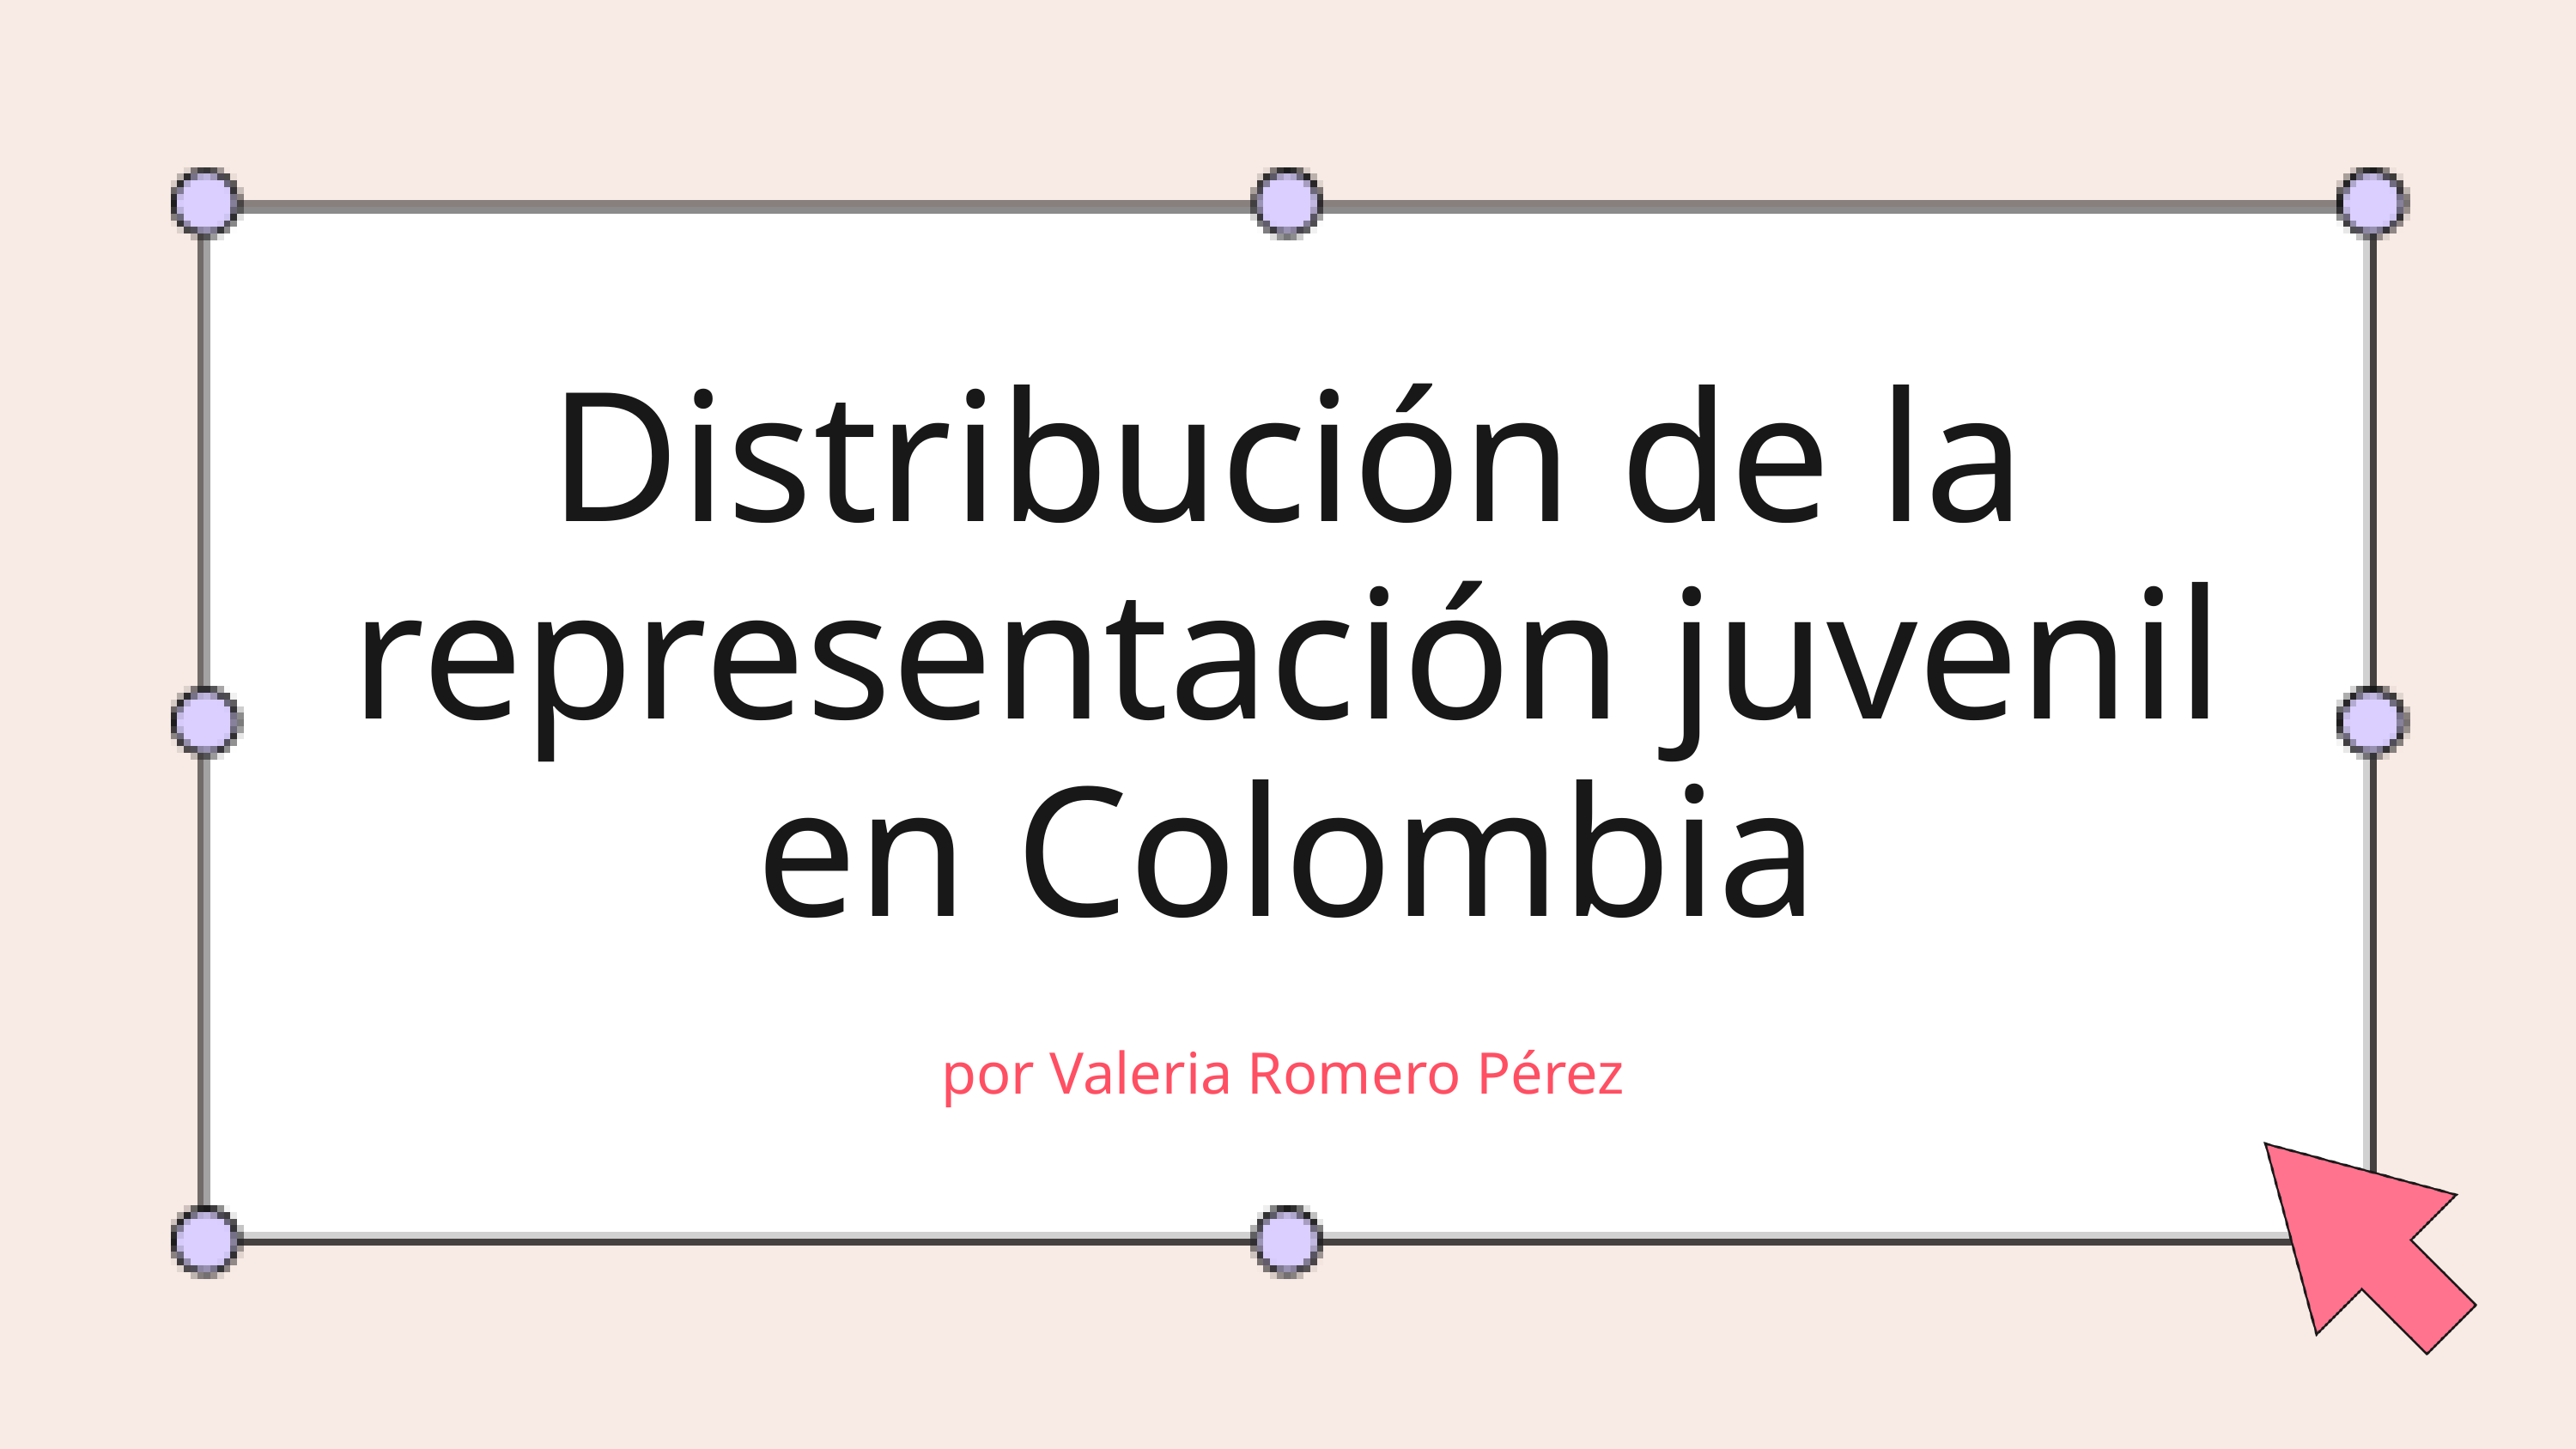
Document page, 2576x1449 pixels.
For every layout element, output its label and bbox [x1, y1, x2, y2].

text_box [349, 349, 2227, 1100]
picture [171, 167, 2477, 1355]
